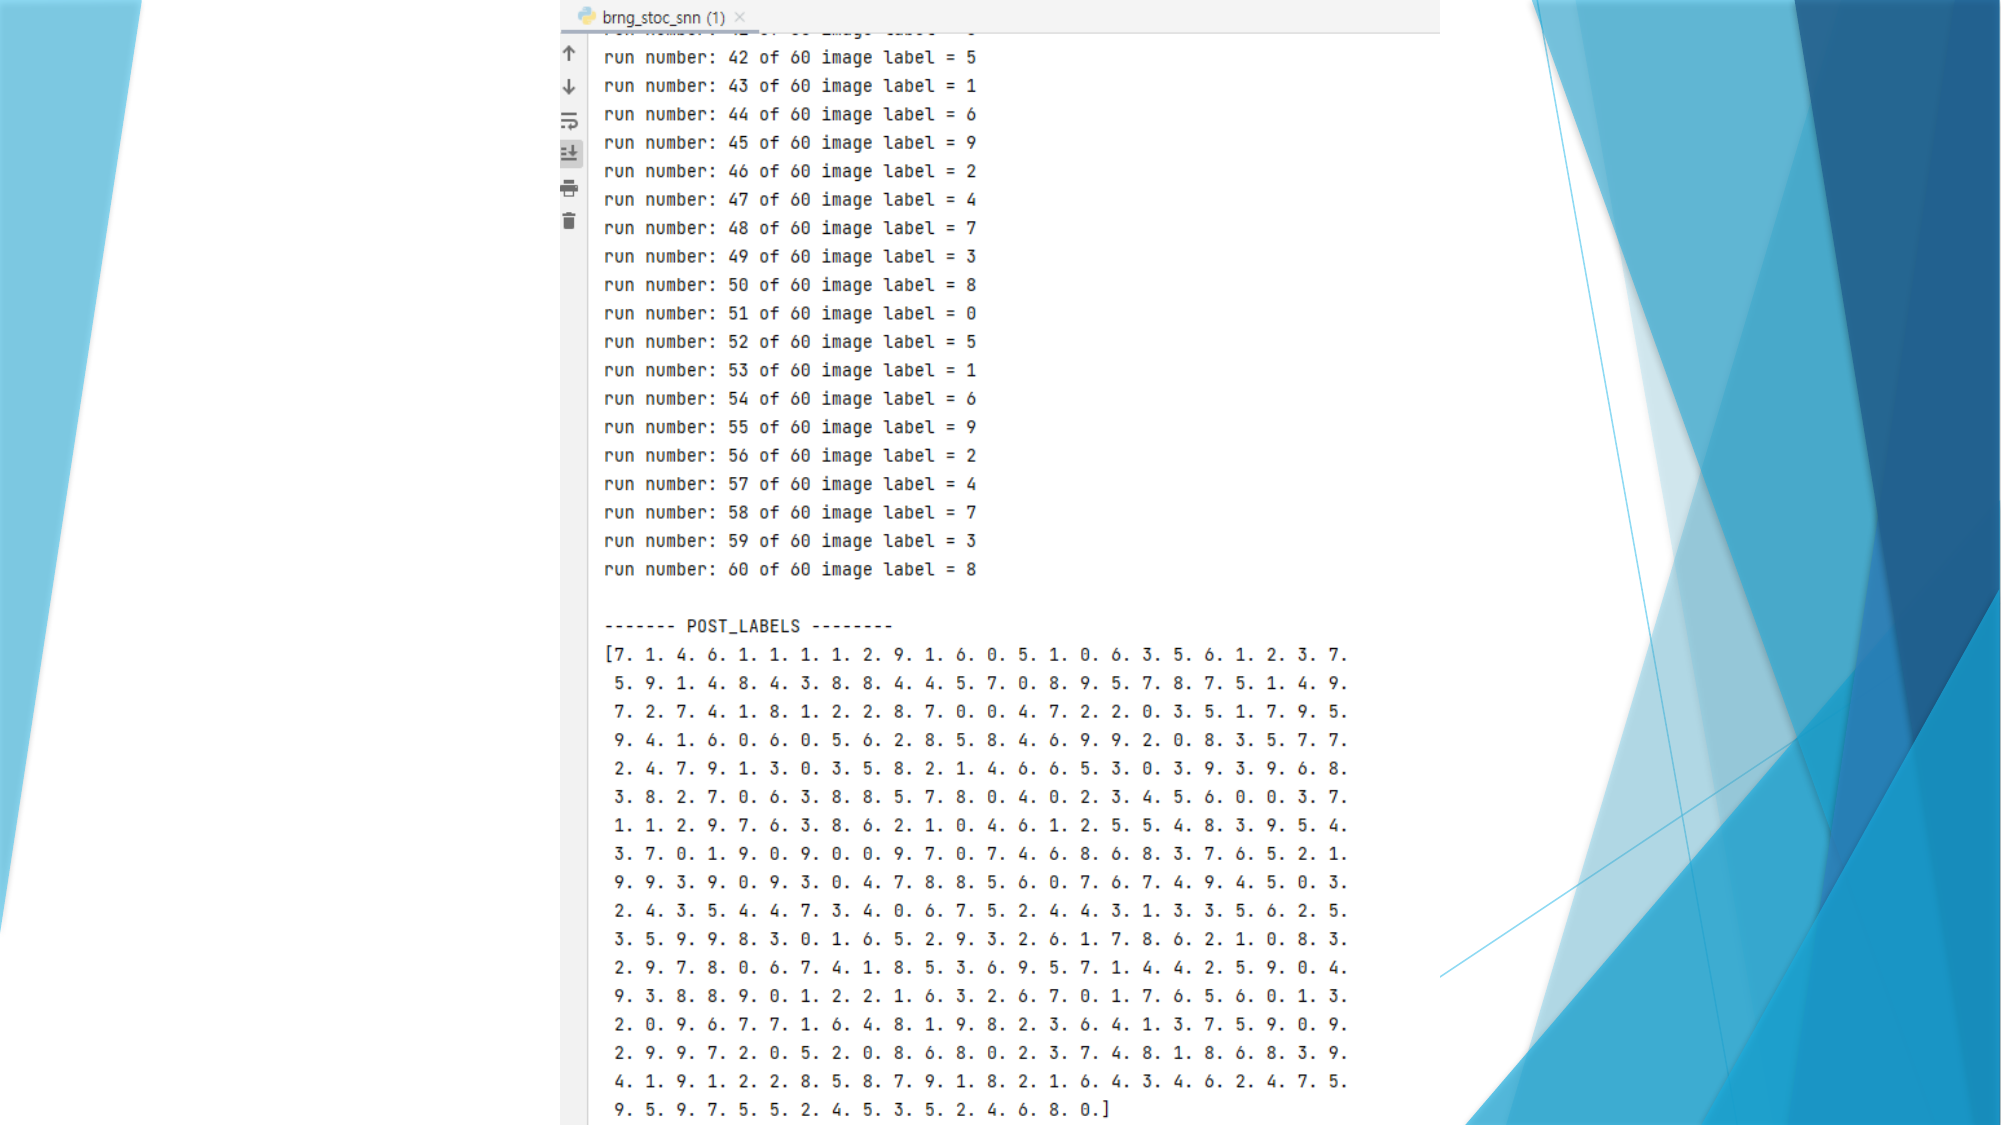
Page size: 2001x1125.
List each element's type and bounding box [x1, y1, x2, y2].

picture [560, 0, 1440, 1125]
